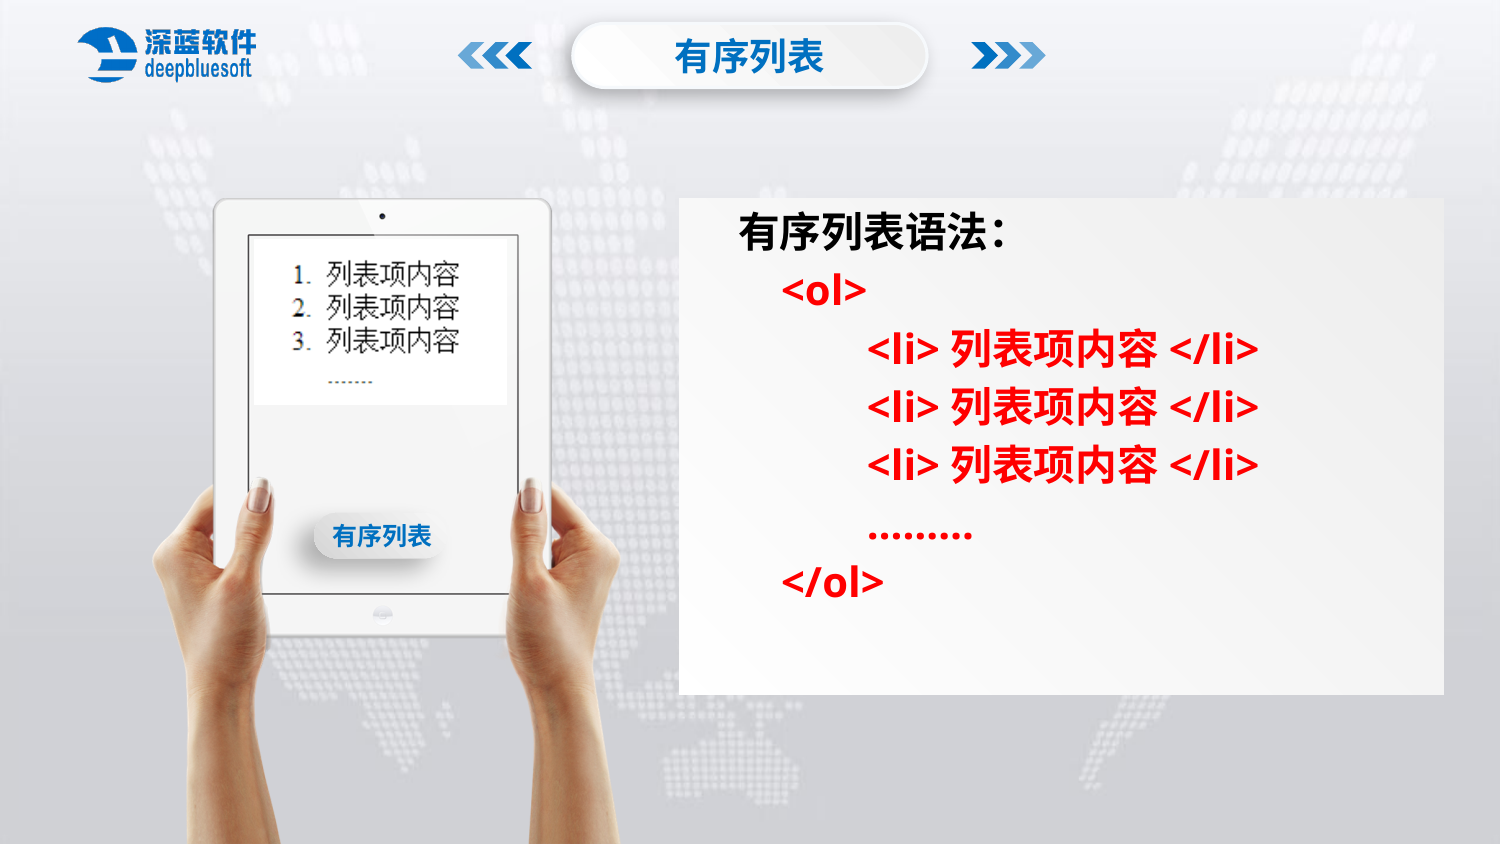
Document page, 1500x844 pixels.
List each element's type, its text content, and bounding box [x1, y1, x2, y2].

text_box [570, 21, 930, 90]
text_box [971, 41, 1046, 69]
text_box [457, 41, 533, 69]
picture [0, 0, 1500, 844]
text_box 有序列表 [620, 28, 880, 82]
text_box 有序列表语法： <ol> <li>列表项内容</li> <li>列表项内容</li> <li>列表项内容</li> ……… </ol> [679, 198, 1444, 695]
